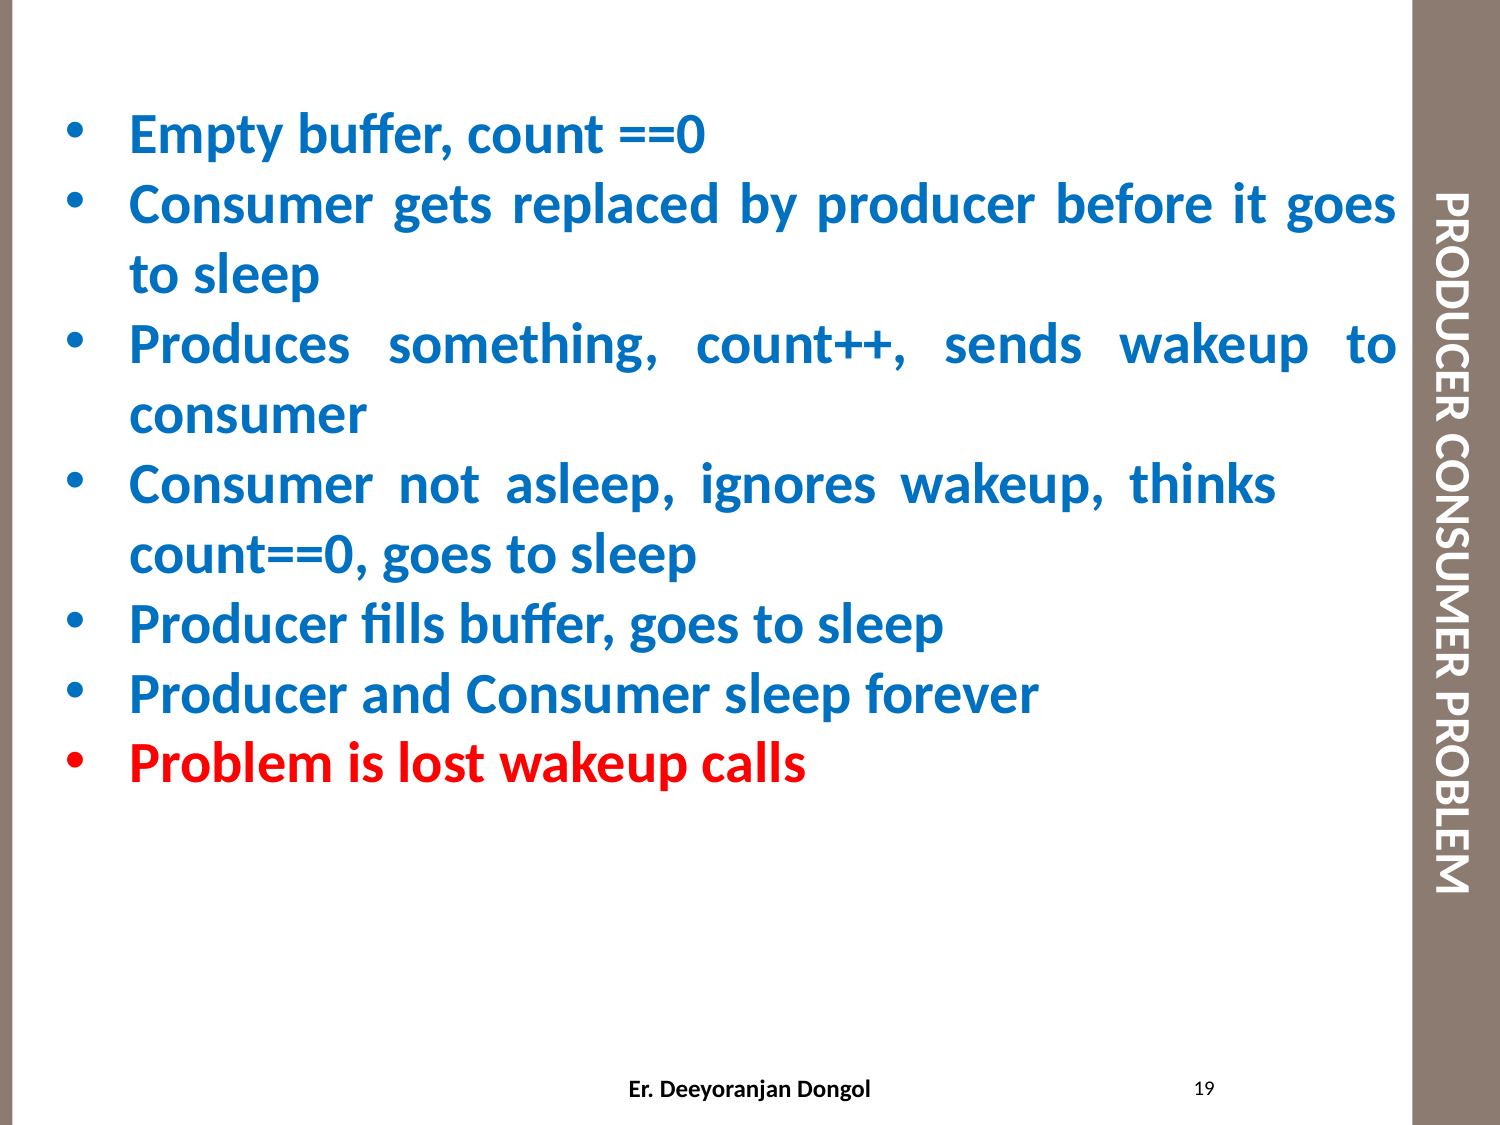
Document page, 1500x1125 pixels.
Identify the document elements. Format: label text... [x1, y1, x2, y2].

footer Er. Deeyoranjan Dongol [443, 1062, 1057, 1113]
title PRODUCER CONSUMER PROBLEM [1412, 62, 1500, 1025]
slide_number 19 [1067, 1061, 1230, 1112]
text_box Empty buffer, count ==0 Consumer gets replaced by producer before it goes to sleep Produces something, count++, sends wakeup to consumer Consumer not asleep, ignores wakeup, thinks count==0, goes to sleep Producer fills buffer, goes to sleep Producer and Consumer sleep forever Problem is lost wakeup calls [49, 87, 1413, 802]
